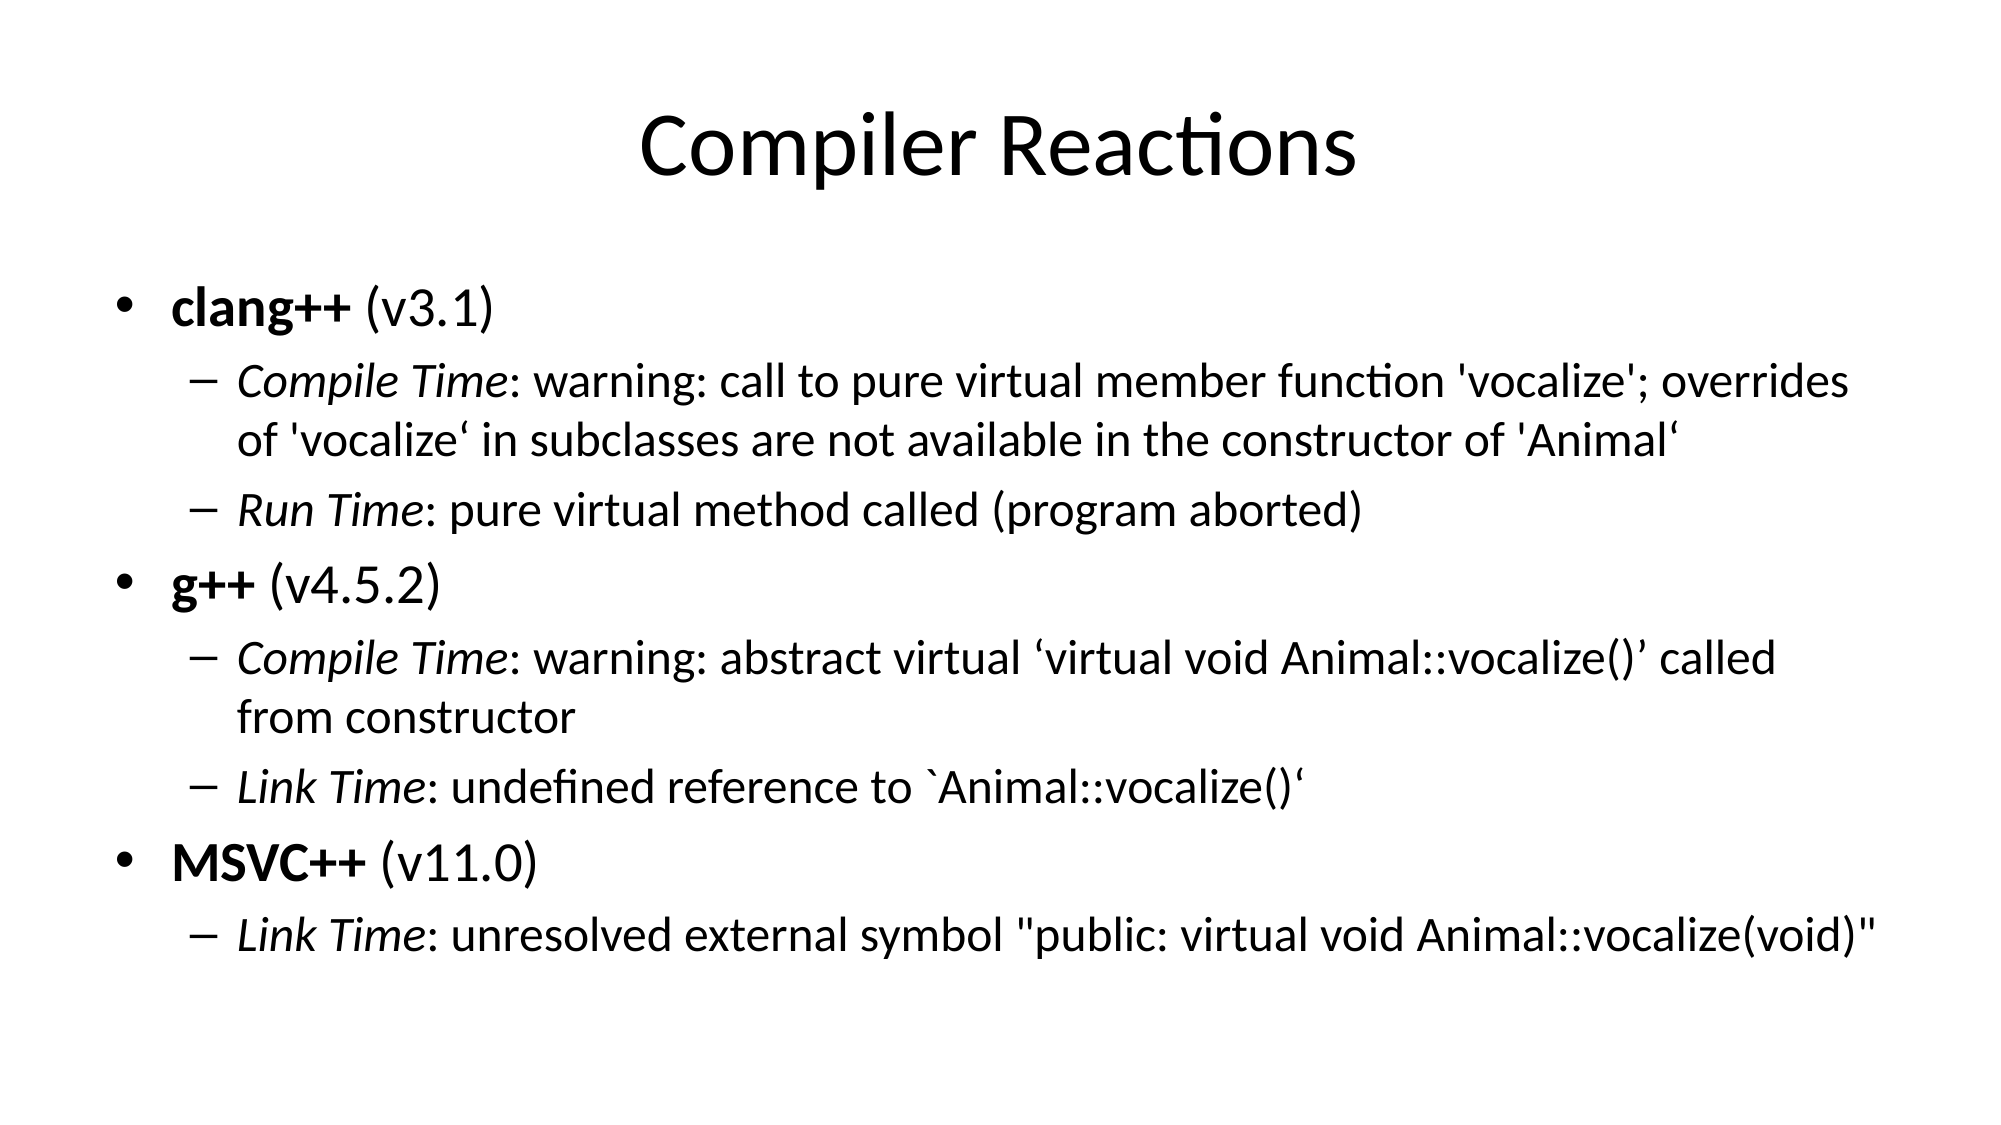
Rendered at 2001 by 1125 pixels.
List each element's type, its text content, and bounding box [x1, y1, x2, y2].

title Compiler Reactions [99, 45, 1900, 233]
list clang++ (v3.1) Compile Time: warning: call to pure virtual member function 'vocalize'; overrides of 'vocalize‘ in subclasses are not available in the constructor of 'Animal‘ Run Time: pure virtual method called (program aborted) g++ (v4.5.2) Compile Time: warning: abstract virtual ‘virtual void Animal::vocalize()’ called from constructor Link Time: undefined reference to `Animal::vocalize()‘ MSVC++ (v11.0) Link Time: unresolved external symbol "public: virtual void Animal::vocalize(void)" [99, 262, 1900, 1005]
